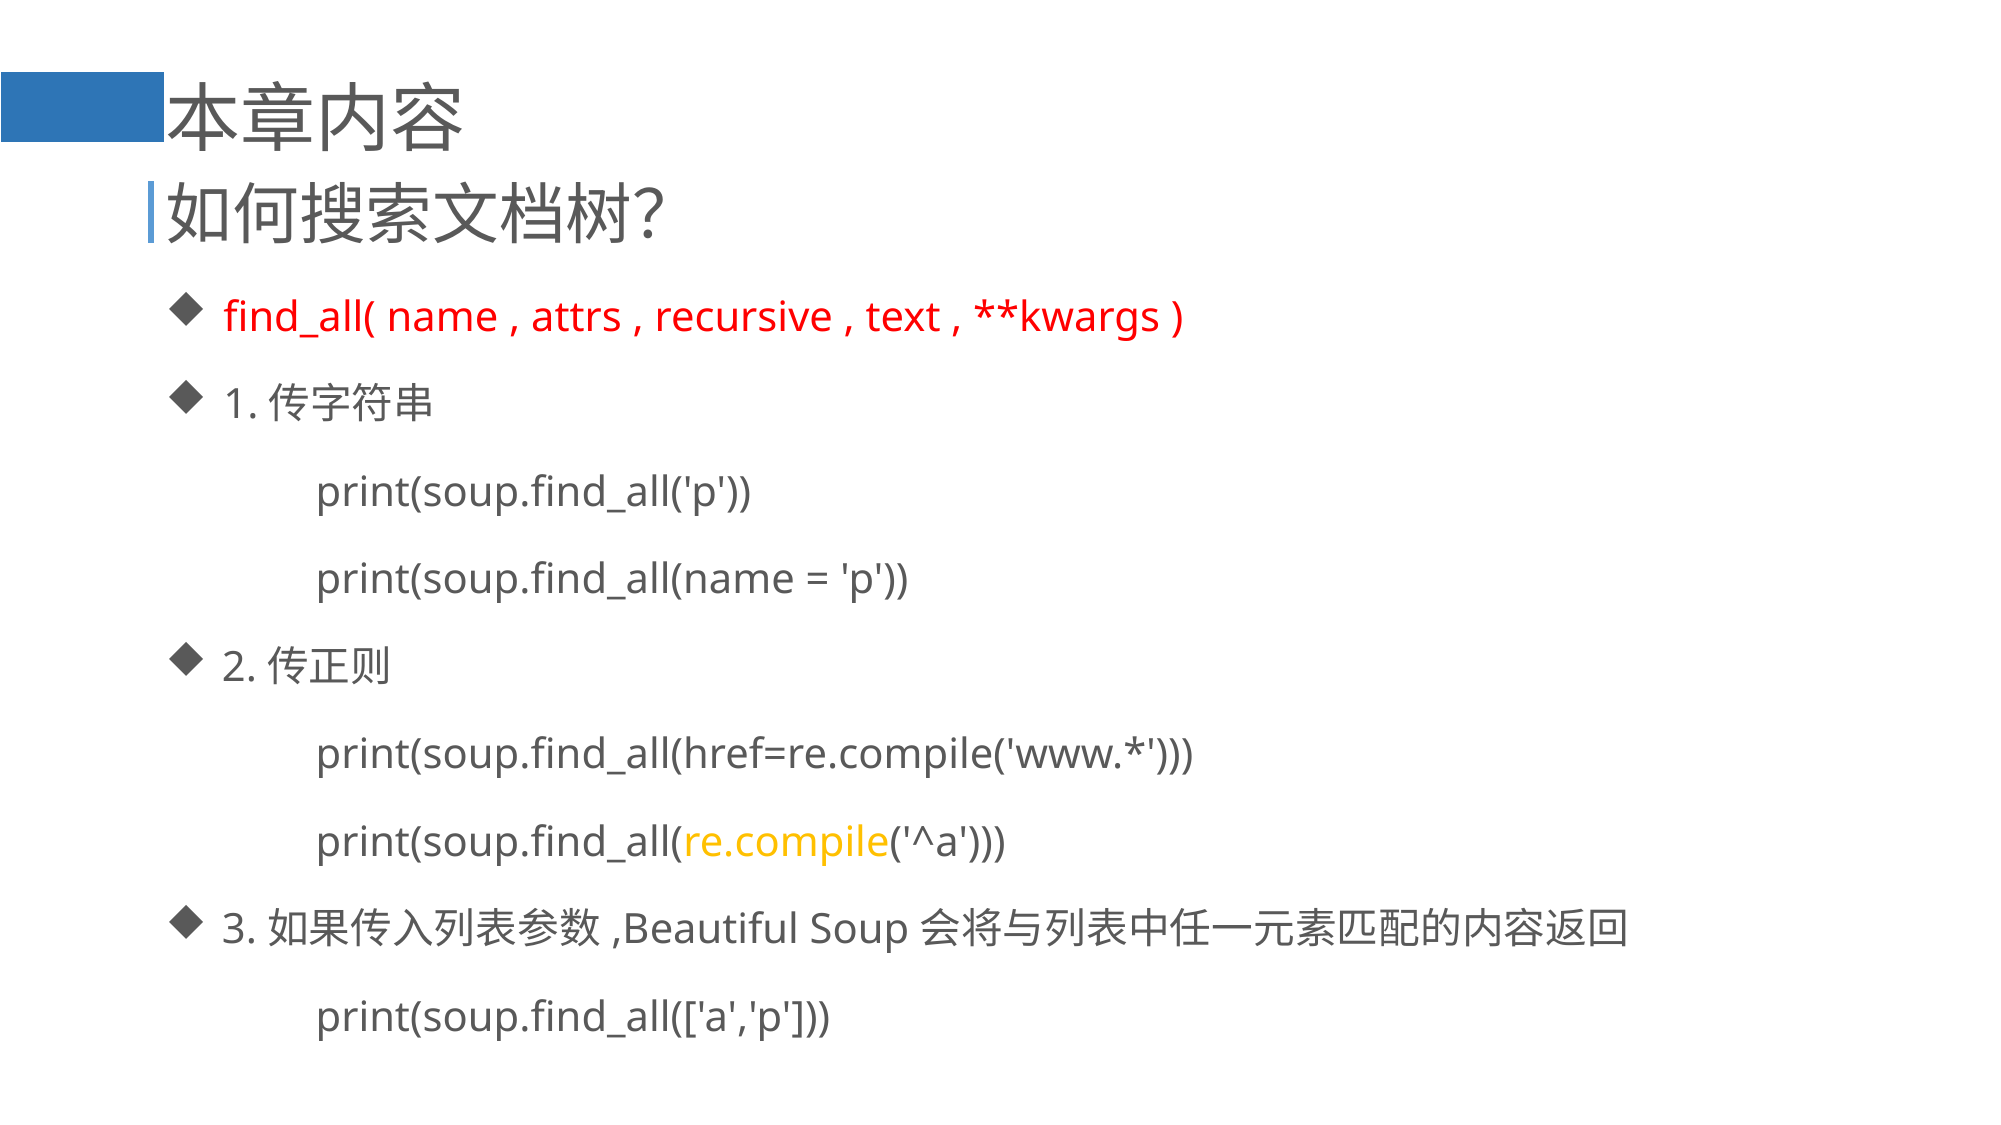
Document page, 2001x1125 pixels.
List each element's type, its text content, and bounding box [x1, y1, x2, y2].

text_box 如何搜索文档树？ find_all( name , attrs , recursive , text , **kwargs ) 1.传字符串 print(soup.find_all('p')) print(soup.find_all(name = 'p')) 2.传正则 print(soup.find_all(href=re.compile('www.*'))) print(soup.find_all(re.compile('^a'))) 3.如果传入列表参数,Beautiful Soup会将与列表中任一元素匹配的内容返回 print(soup.find_all(['a','p'])) [150, 164, 1823, 1048]
text_box 本章内容 [150, 63, 640, 164]
